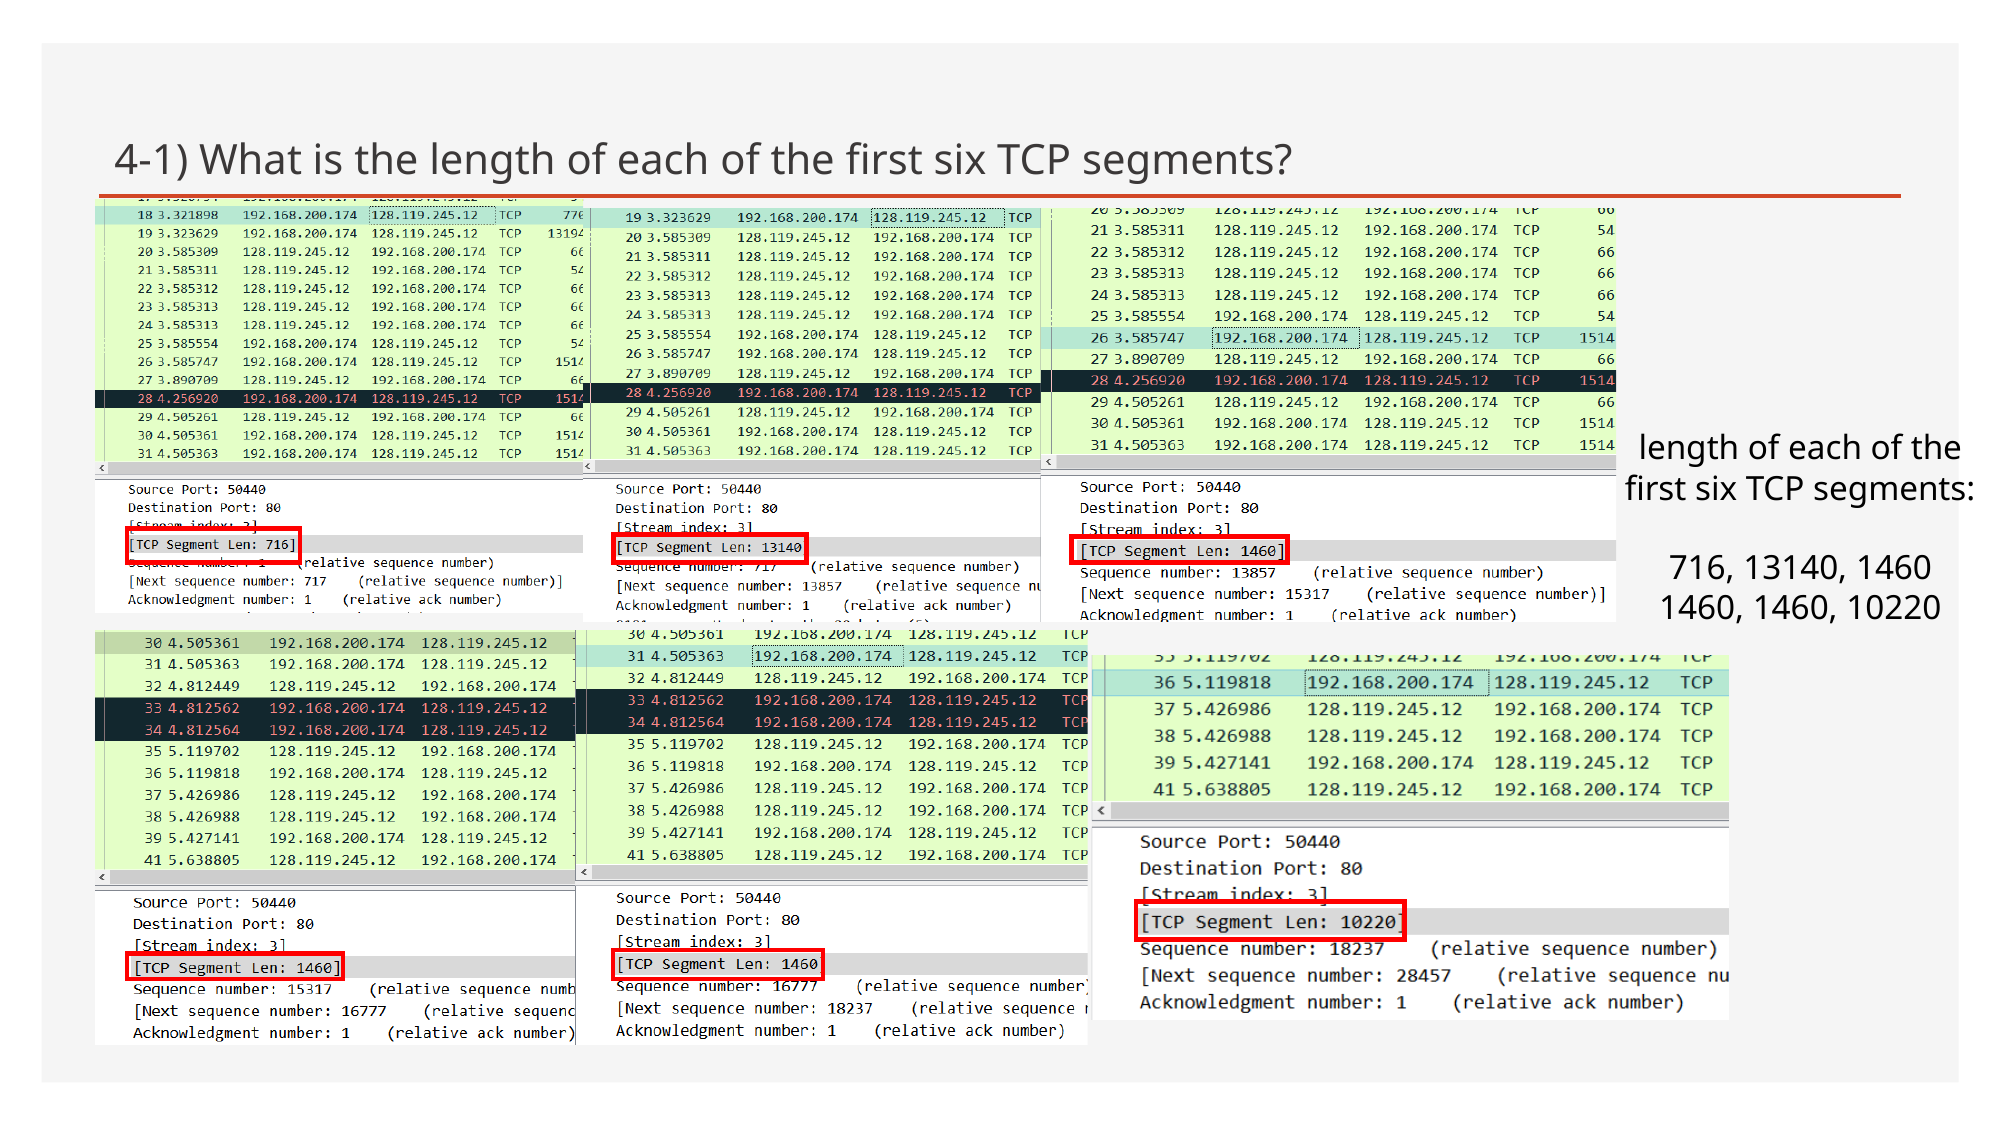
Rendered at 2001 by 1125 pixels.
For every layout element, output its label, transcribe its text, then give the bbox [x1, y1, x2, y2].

picture [95, 199, 1617, 622]
picture [95, 630, 1088, 1045]
text_box length of each of the first six TCP segments: 716, 13140, 1460 1460, 1460, 10220 [1600, 419, 2000, 634]
picture [1091, 655, 1729, 1020]
title 4-1) What is the length of each of the first six TCP segments? [99, 83, 1920, 191]
